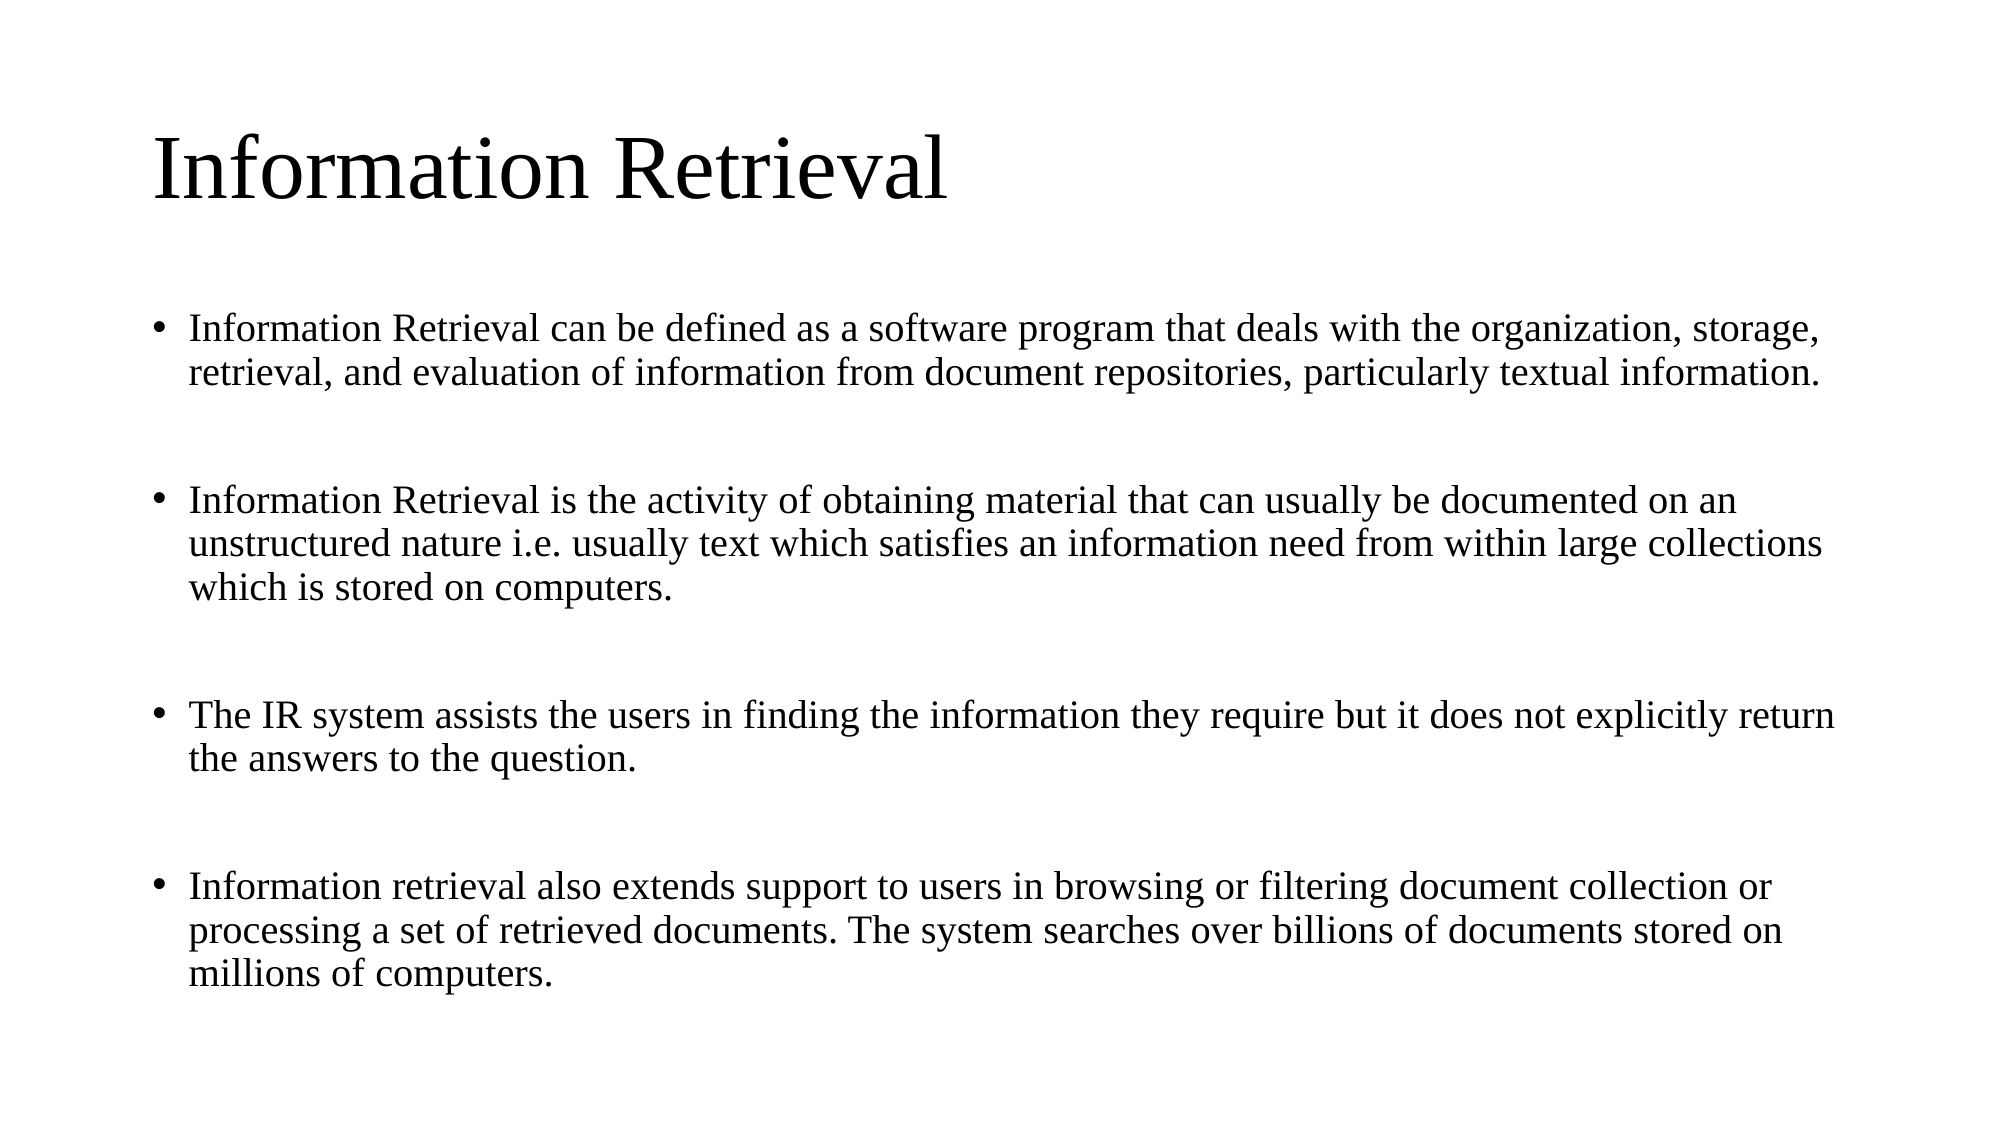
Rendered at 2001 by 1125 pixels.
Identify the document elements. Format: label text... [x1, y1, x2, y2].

title Information Retrieval [137, 59, 1863, 278]
list Information Retrieval can be defined as a software program that deals with the organization, storage, retrieval, and evaluation of information from document repositories, particularly textual information. Information Retrieval is the activity of obtaining material that can usually be documented on an unstructured nature i.e. usually text which satisfies an information need from within large collections which is stored on computers. The IR system assists the users in finding the information they require but it does not explicitly return the answers to the question. Information retrieval also extends support to users in browsing or filtering document collection or processing a set of retrieved documents. The system searches over billions of documents stored on millions of computers. [137, 299, 1863, 1014]
